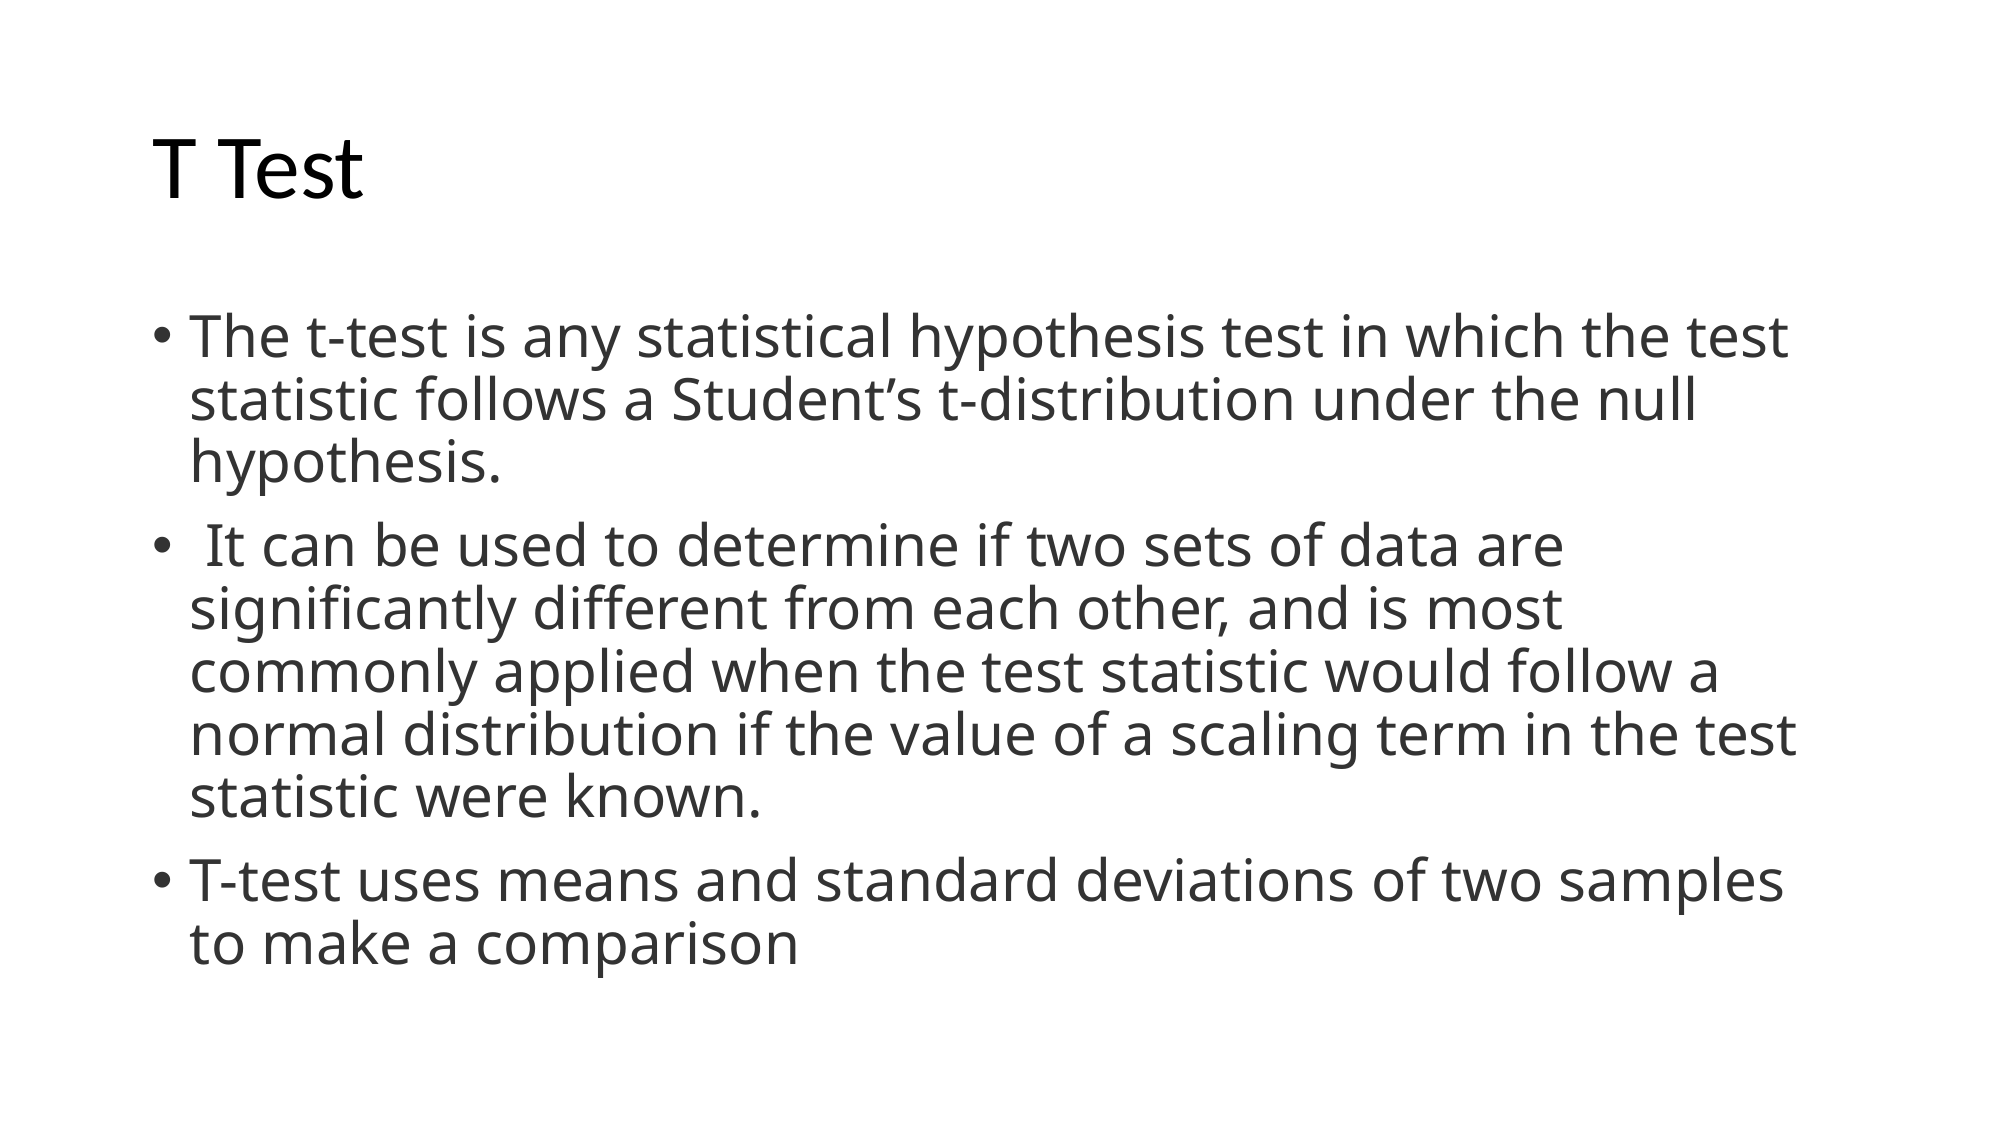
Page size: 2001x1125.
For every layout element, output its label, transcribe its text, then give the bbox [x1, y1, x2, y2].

list The t-test is any statistical hypothesis test in which the test statistic follows a Student’s t-distribution under the null hypothesis. It can be used to determine if two sets of data are significantly different from each other, and is most commonly applied when the test statistic would follow a normal distribution if the value of a scaling term in the test statistic were known. T-test uses means and standard deviations of two samples to make a comparison [137, 299, 1863, 1014]
title T Test [137, 59, 1863, 278]
